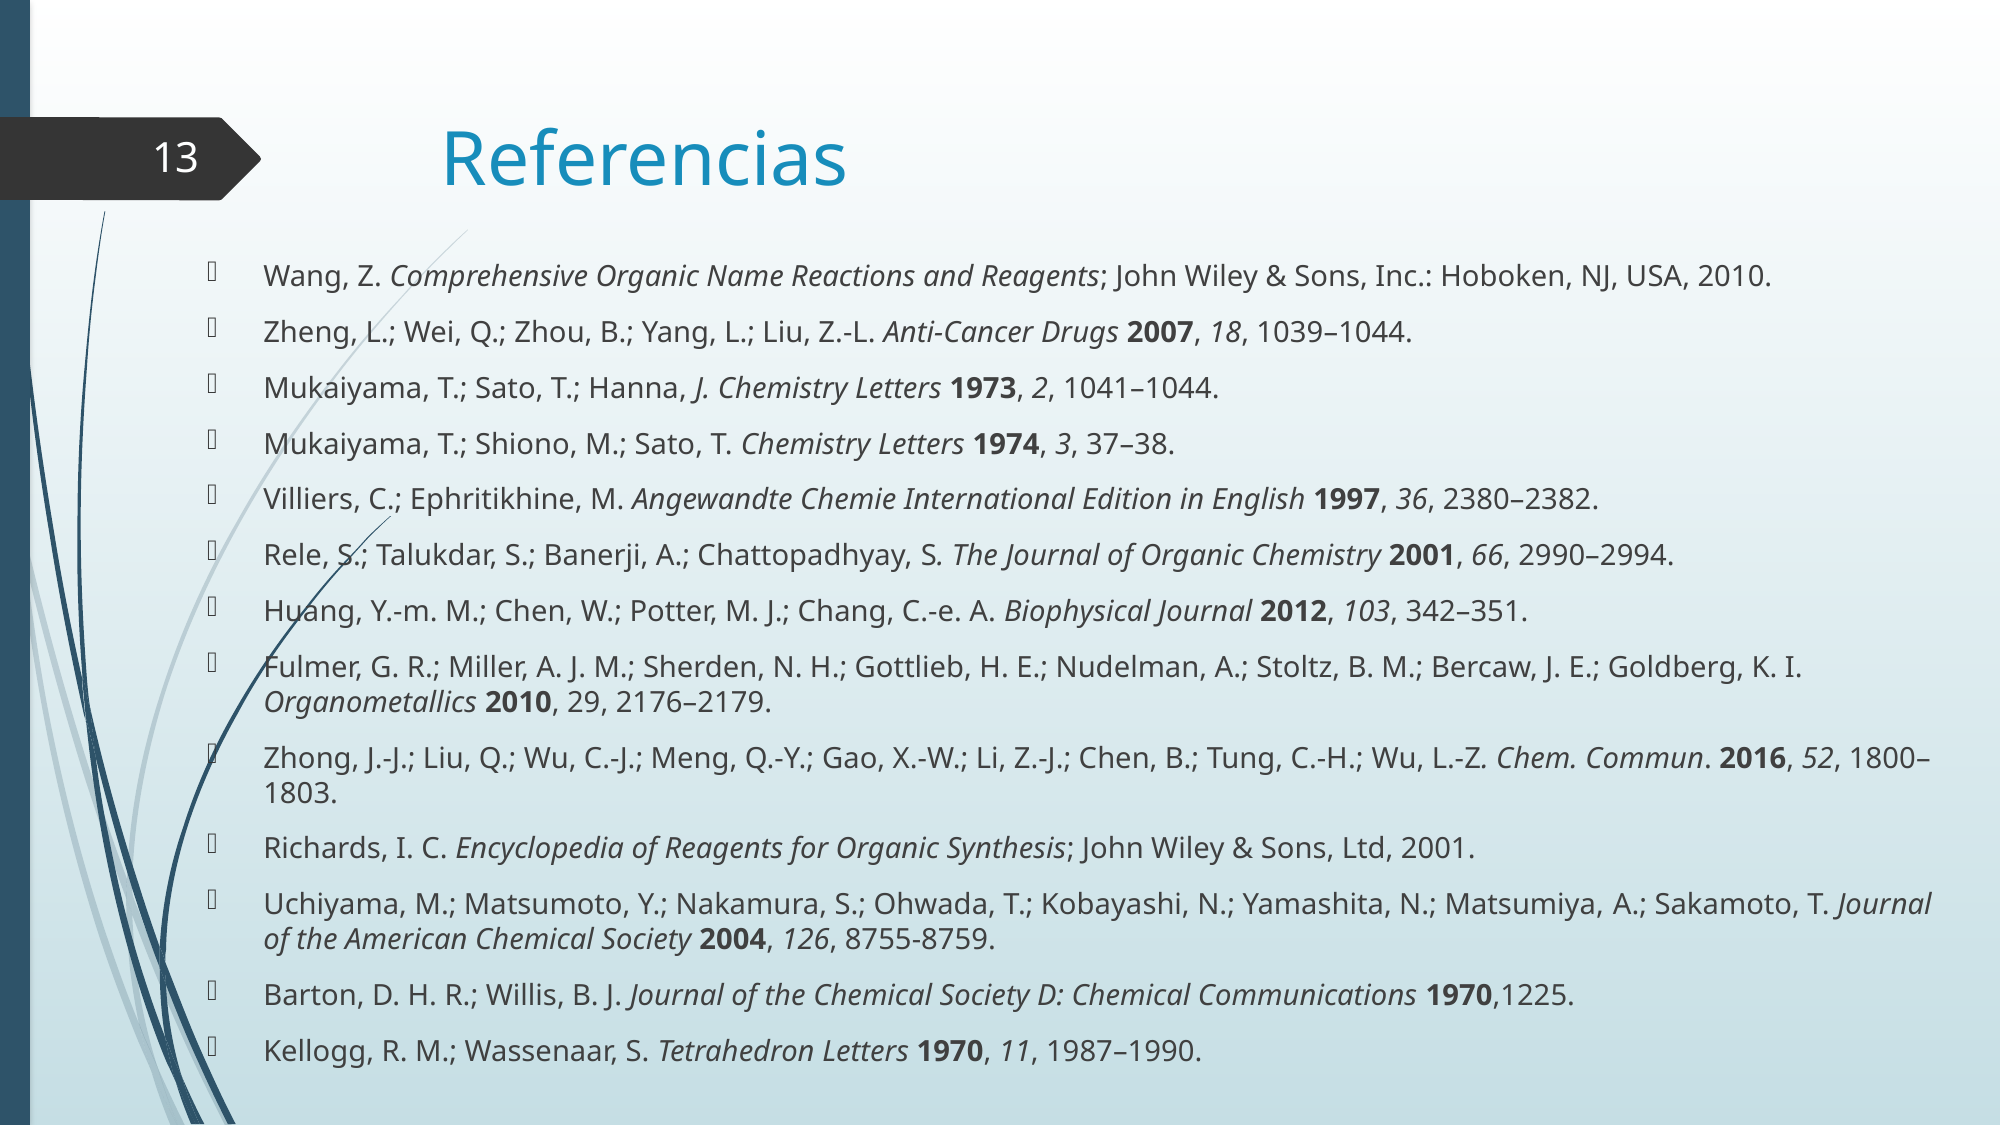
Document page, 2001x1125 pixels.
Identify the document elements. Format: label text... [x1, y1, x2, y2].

title Referencias [425, 102, 1888, 249]
list Wang, Z. Comprehensive Organic Name Reactions and Reagents; John Wiley & Sons, Inc.: Hoboken, NJ, USA, 2010. Zheng, L.; Wei, Q.; Zhou, B.; Yang, L.; Liu, Z.-L. Anti-Cancer Drugs 2007, 18, 1039–1044. Mukaiyama, T.; Sato, T.; Hanna, J. Chemistry Letters 1973, 2, 1041–1044. Mukaiyama, T.; Shiono, M.; Sato, T. Chemistry Letters 1974, 3, 37–38. Villiers, C.; Ephritikhine, M. Angewandte Chemie International Edition in English 1997, 36, 2380–2382. Rele, S.; Talukdar, S.; Banerji, A.; Chattopadhyay, S. The Journal of Organic Chemistry 2001, 66, 2990–2994. Huang, Y.-m. M.; Chen, W.; Potter, M. J.; Chang, C.-e. A. Biophysical Journal 2012, 103, 342–351. Fulmer, G. R.; Miller, A. J. M.; Sherden, N. H.; Gottlieb, H. E.; Nudelman, A.; Stoltz, B. M.; Bercaw, J. E.; Goldberg, K. I. Organometallics 2010, 29, 2176–2179. Zhong, J.-J.; Liu, Q.; Wu, C.-J.; Meng, Q.-Y.; Gao, X.-W.; Li, Z.-J.; Chen, B.; Tung, C.-H.; Wu, L.-Z. Chem. Commun. 2016, 52, 1800–1803. Richards, I. C. Encyclopedia of Reagents for Organic Synthesis; John Wiley & Sons, Ltd, 2001. Uchiyama, M.; Matsumoto, Y.; Nakamura, S.; Ohwada, T.; Kobayashi, N.; Yamashita, N.; Matsumiya, A.; Sakamoto, T. Journal of the American Chemical Society 2004, 126, 8755-8759. Barton, D. H. R.; Willis, B. J. Journal of the Chemical Society D: Chemical Communications 1970,1225. Kellogg, R. M.; Wassenaar, S. Tetrahedron Letters 1970, 11, 1987–1990. [192, 249, 1950, 1058]
slide_number 13 [87, 129, 216, 190]
